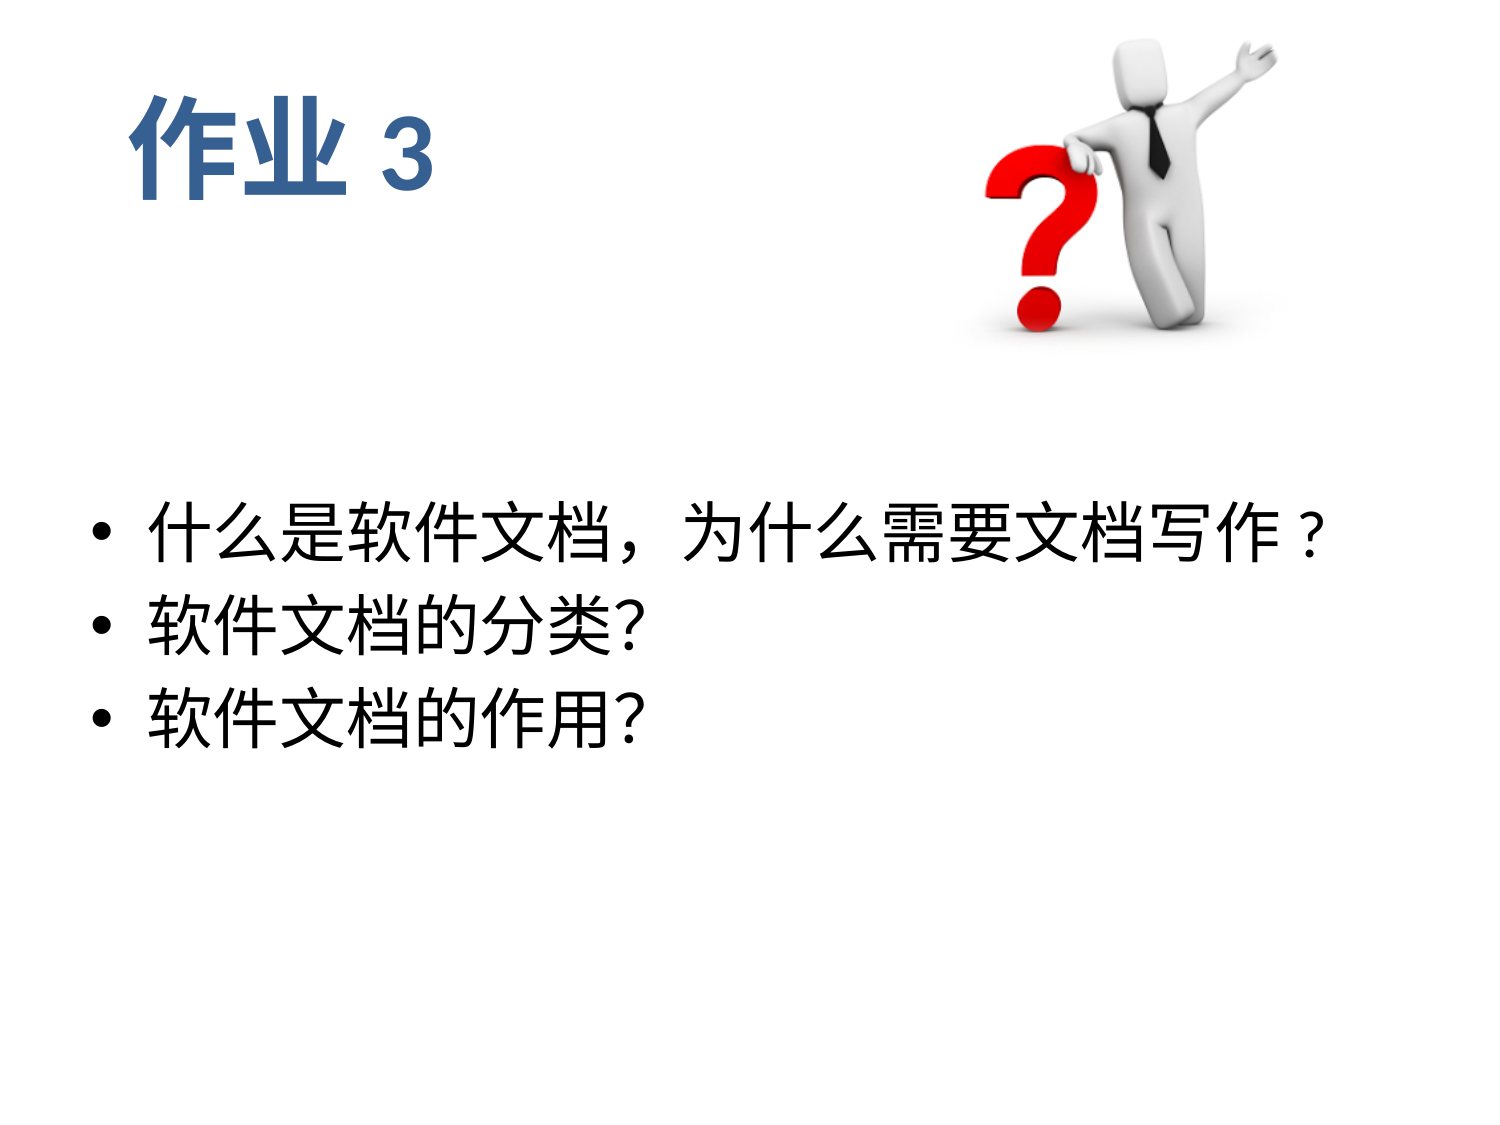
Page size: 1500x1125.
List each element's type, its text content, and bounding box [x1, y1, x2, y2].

list 什么是软件文档，为什么需要文档写作? 软件文档的分类？ 软件文档的作用？ [75, 483, 1469, 868]
picture [911, 7, 1336, 376]
title 作业3 [111, 51, 906, 240]
